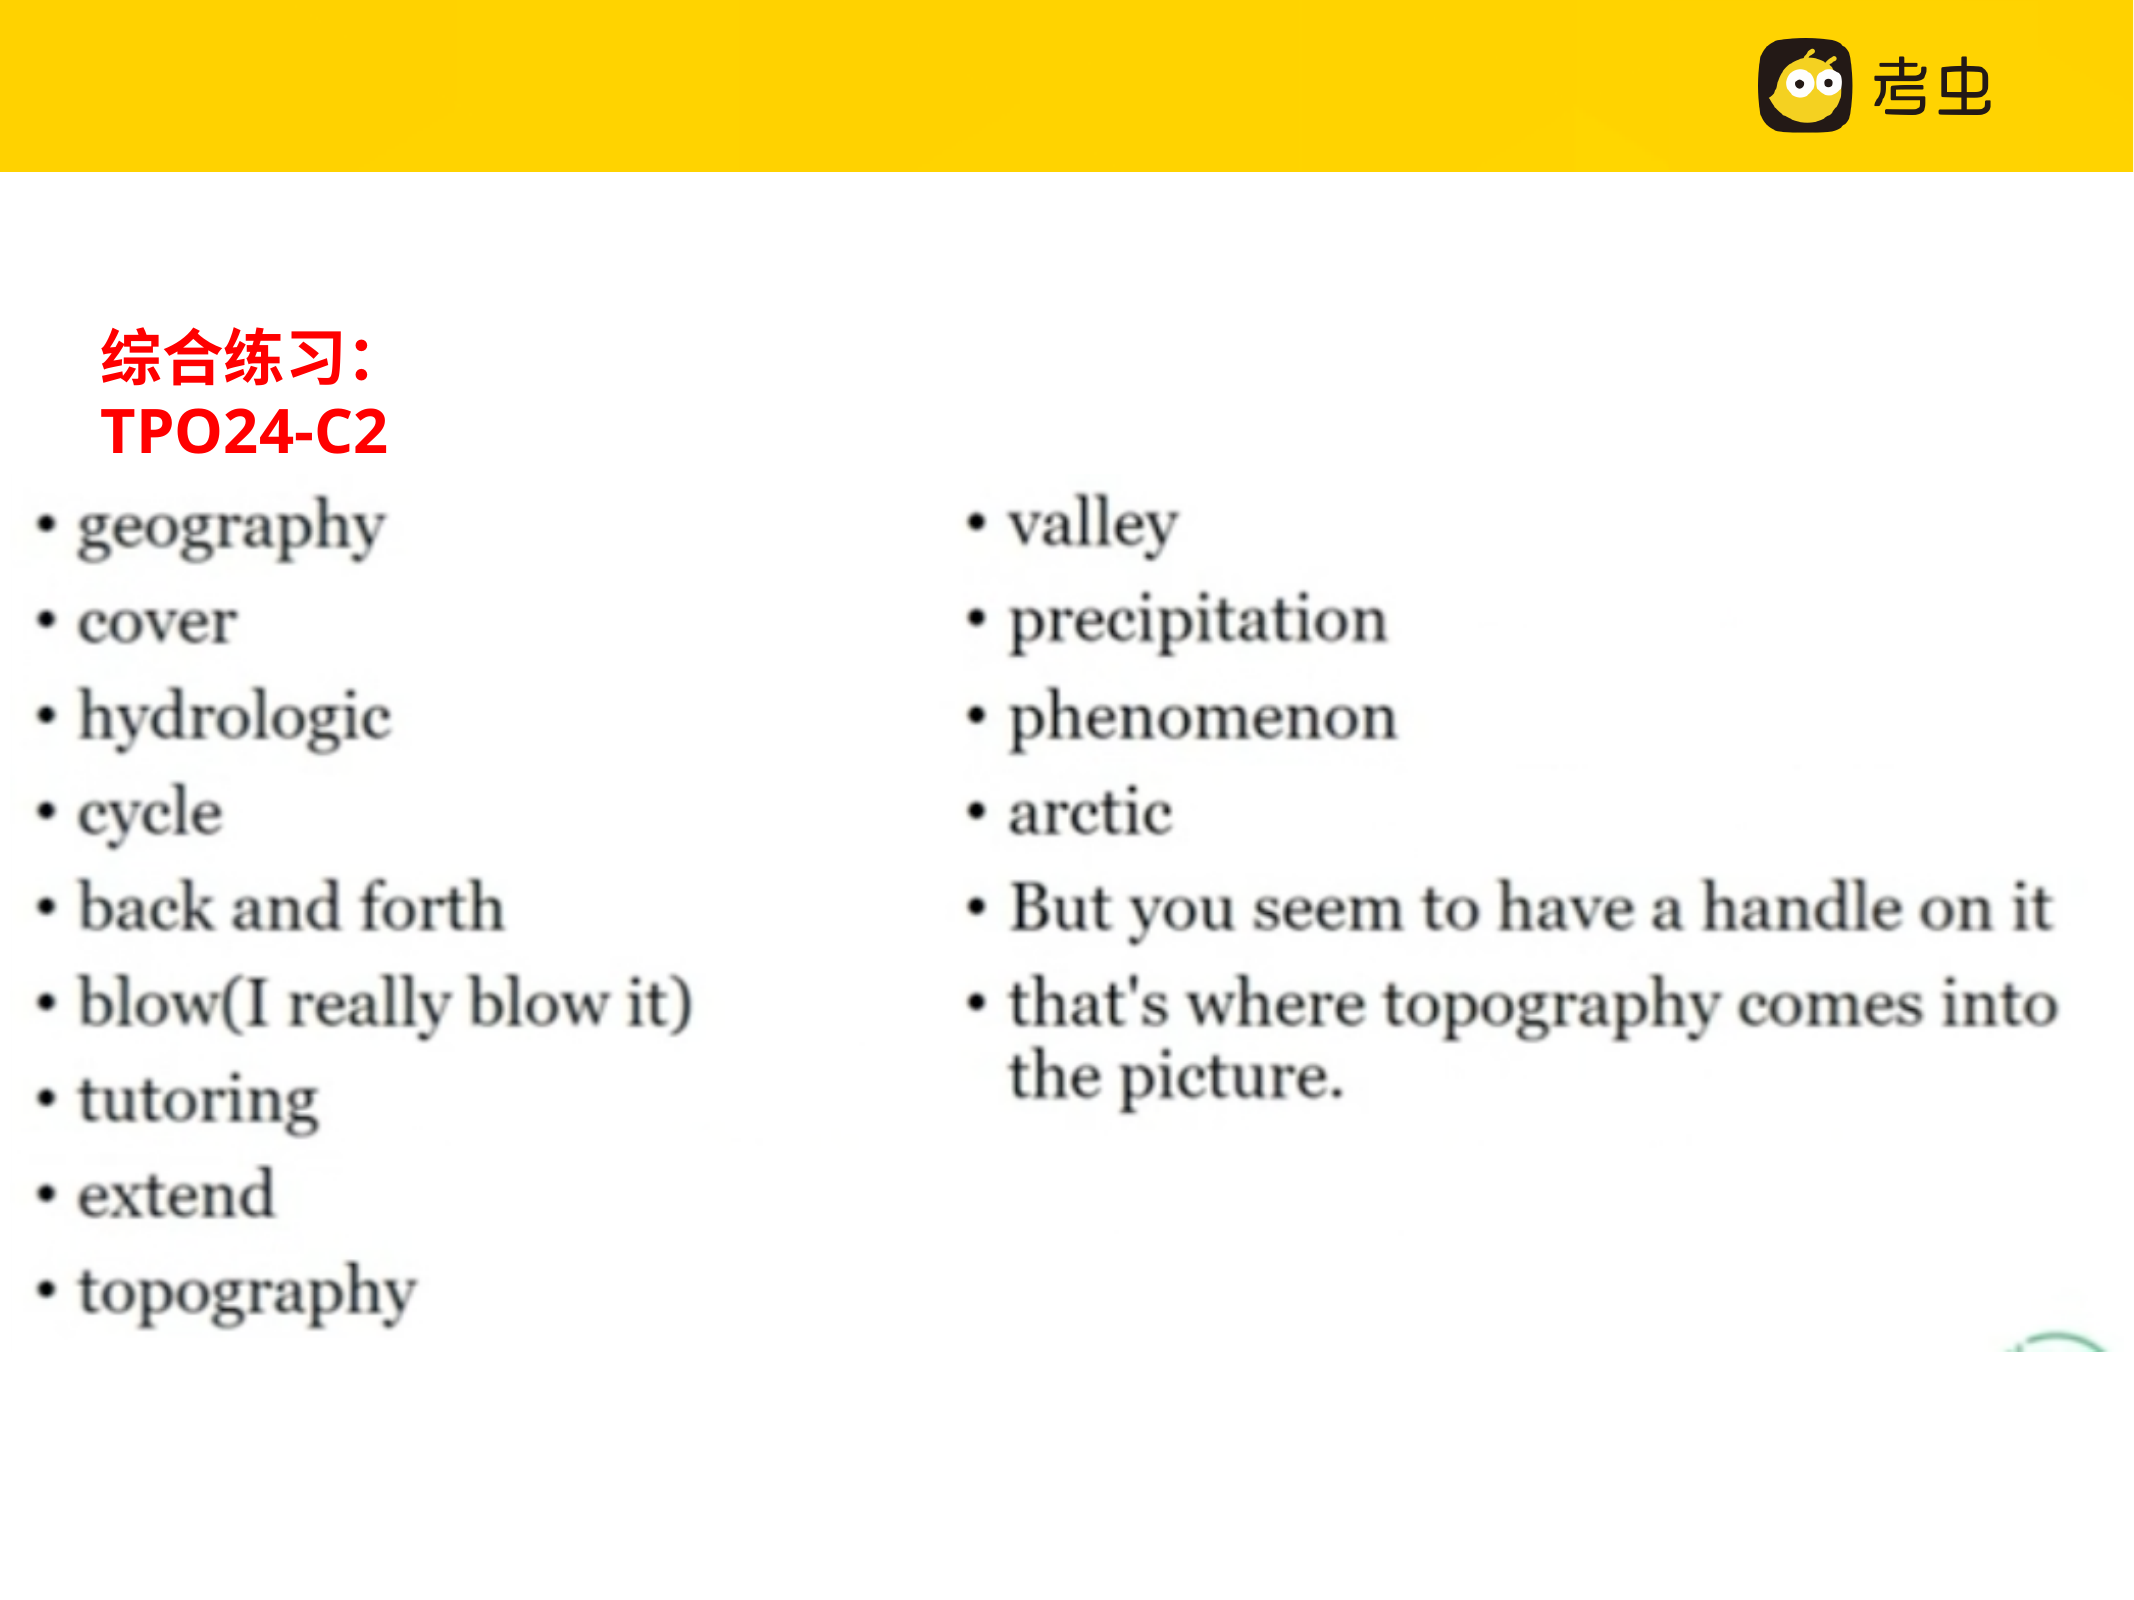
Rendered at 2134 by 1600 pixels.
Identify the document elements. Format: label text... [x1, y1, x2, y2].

list 综合练习： TPO24-C2 [92, 309, 2116, 465]
picture [0, 0, 2134, 172]
picture [10, 474, 2124, 1352]
picture [1758, 38, 1991, 133]
